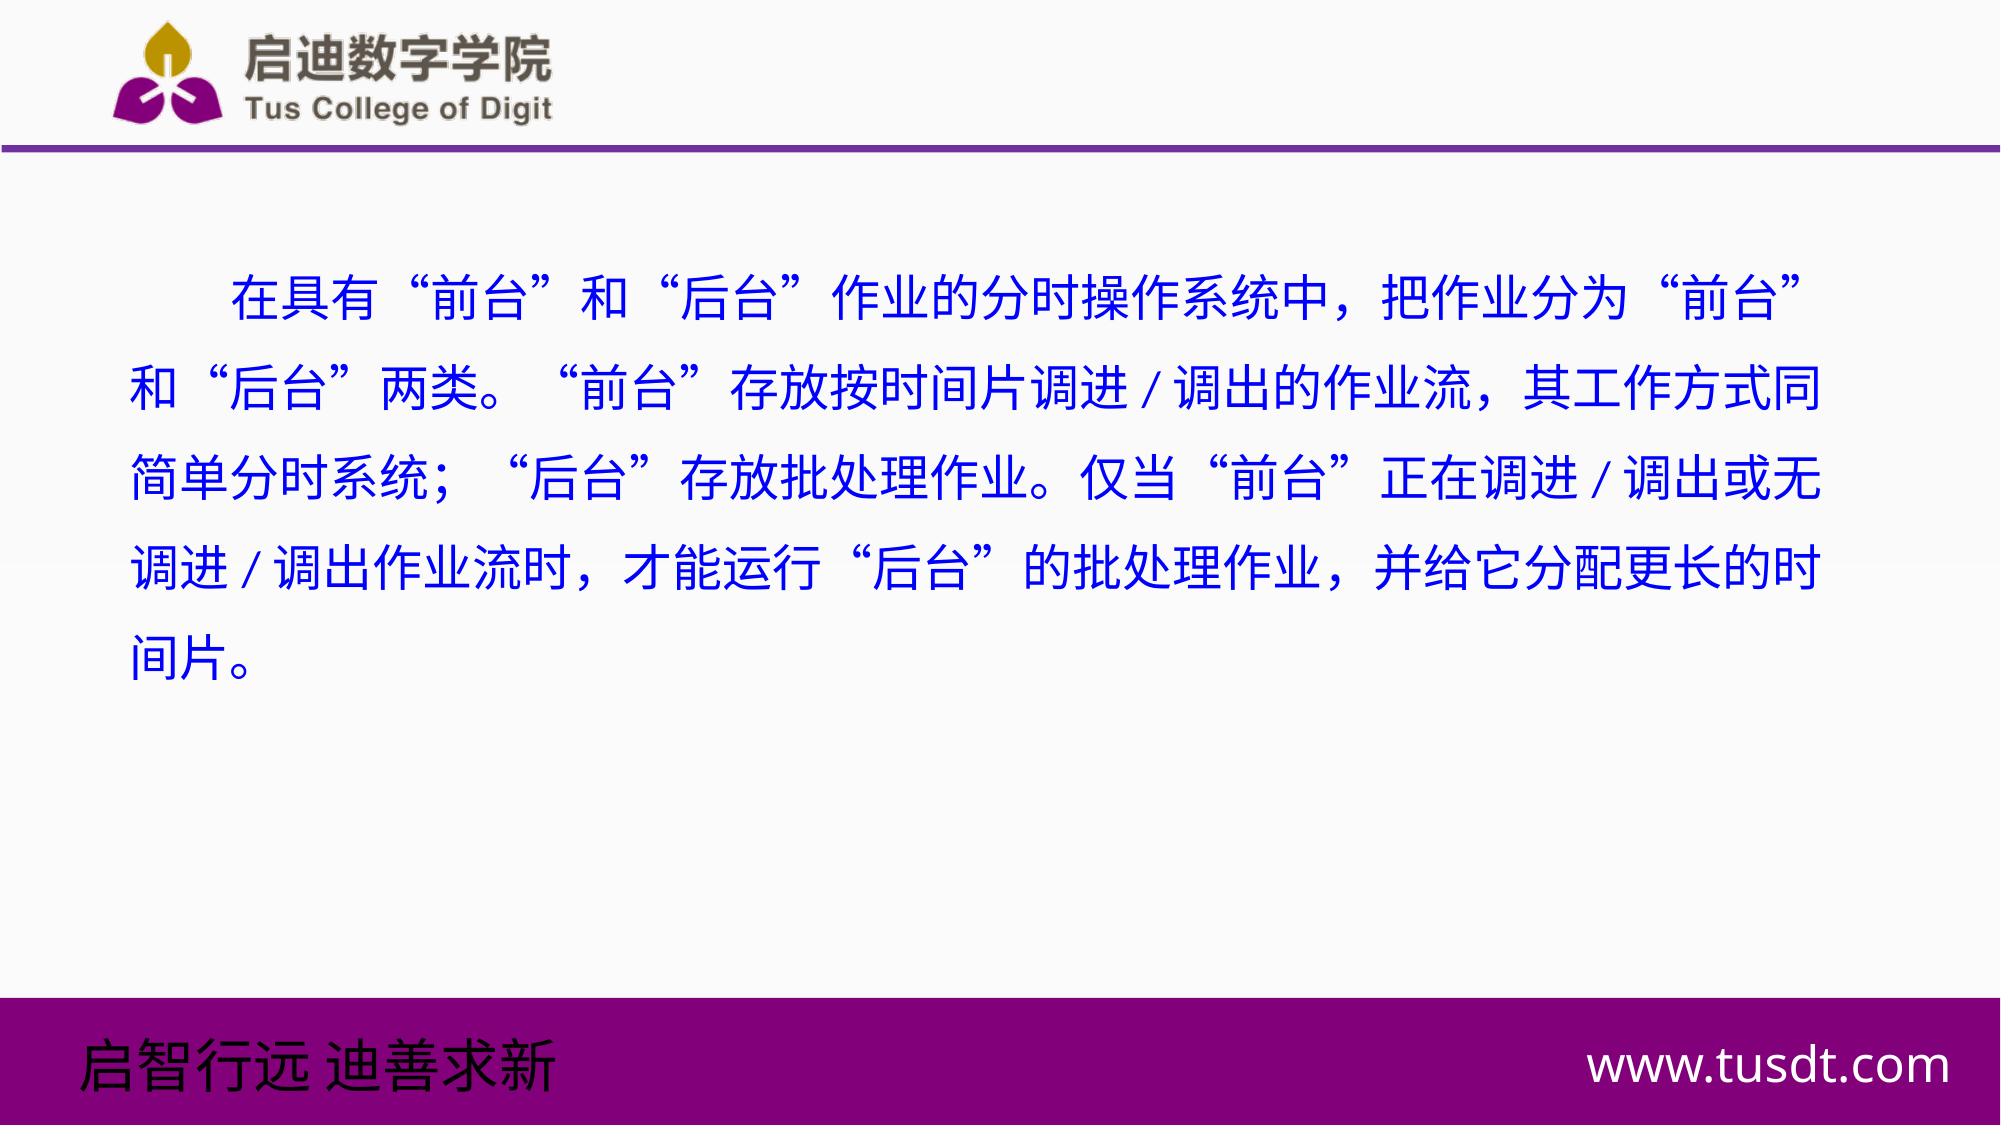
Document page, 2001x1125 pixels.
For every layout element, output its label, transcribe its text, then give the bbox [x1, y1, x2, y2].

text_box 在具有“前台”和“后台”作业的分时操作系统中，把作业分为“前台”和“后台”两类。“前台”存放按时间片调进/调出的作业流，其工作方式同简单分时系统；“后台”存放批处理作业。仅当“前台”正在调进/调出或无调进/调出作业流时，才能运行“后台”的批处理作业，并给它分配更长的时间片。 [114, 228, 1883, 694]
picture [106, 11, 562, 134]
